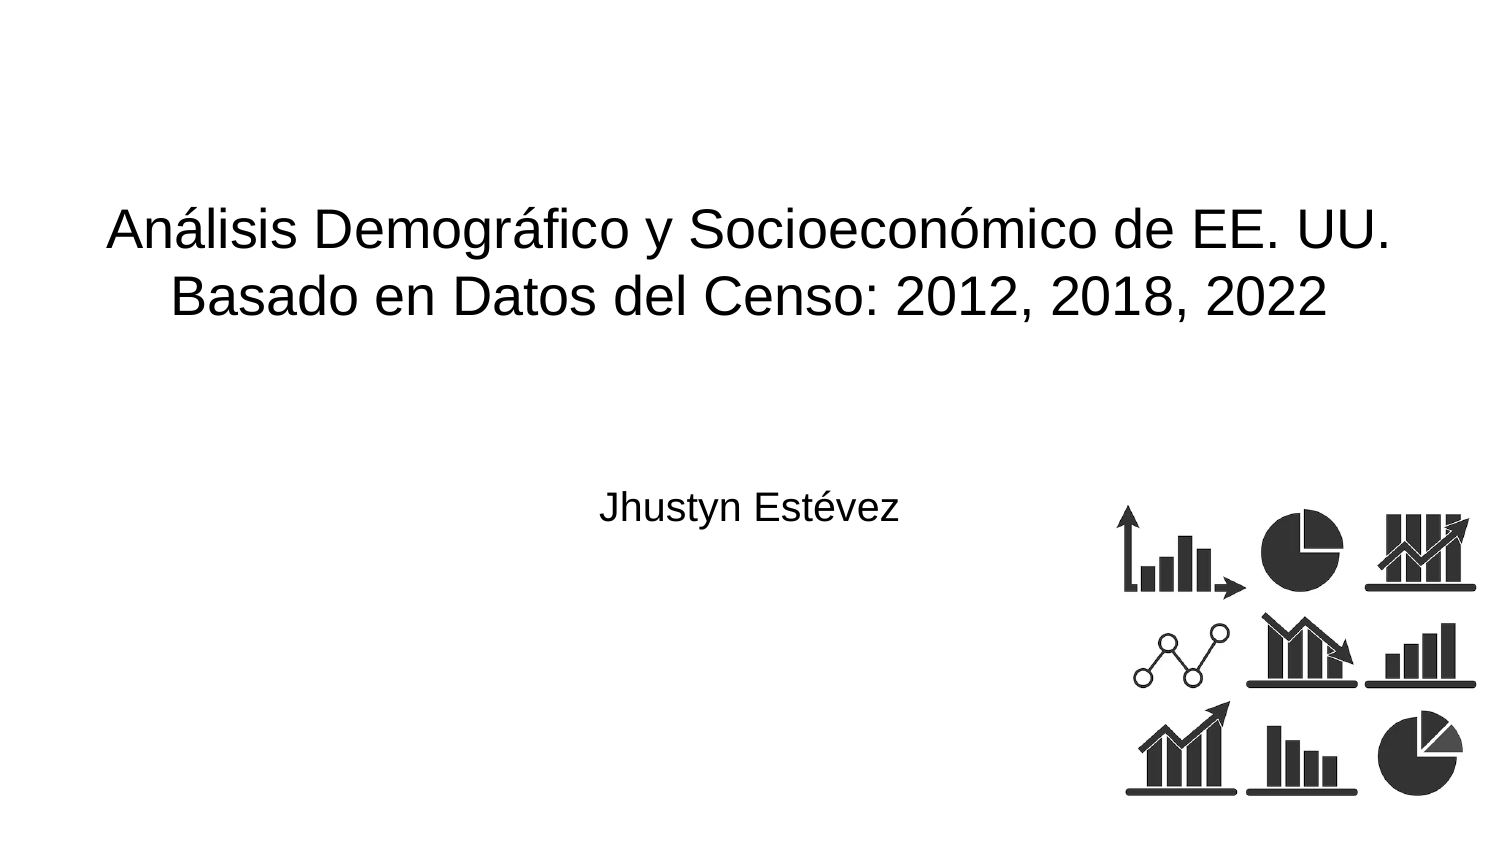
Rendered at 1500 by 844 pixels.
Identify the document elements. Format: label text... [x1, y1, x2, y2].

title Análisis Demográfico y Socioeconómico de EE. UU. Basado en Datos del Censo: 2012, 2018, 2022 [51, 122, 1449, 459]
subtitle Jhustyn Estévez [51, 464, 1099, 595]
picture [1104, 458, 1488, 843]
